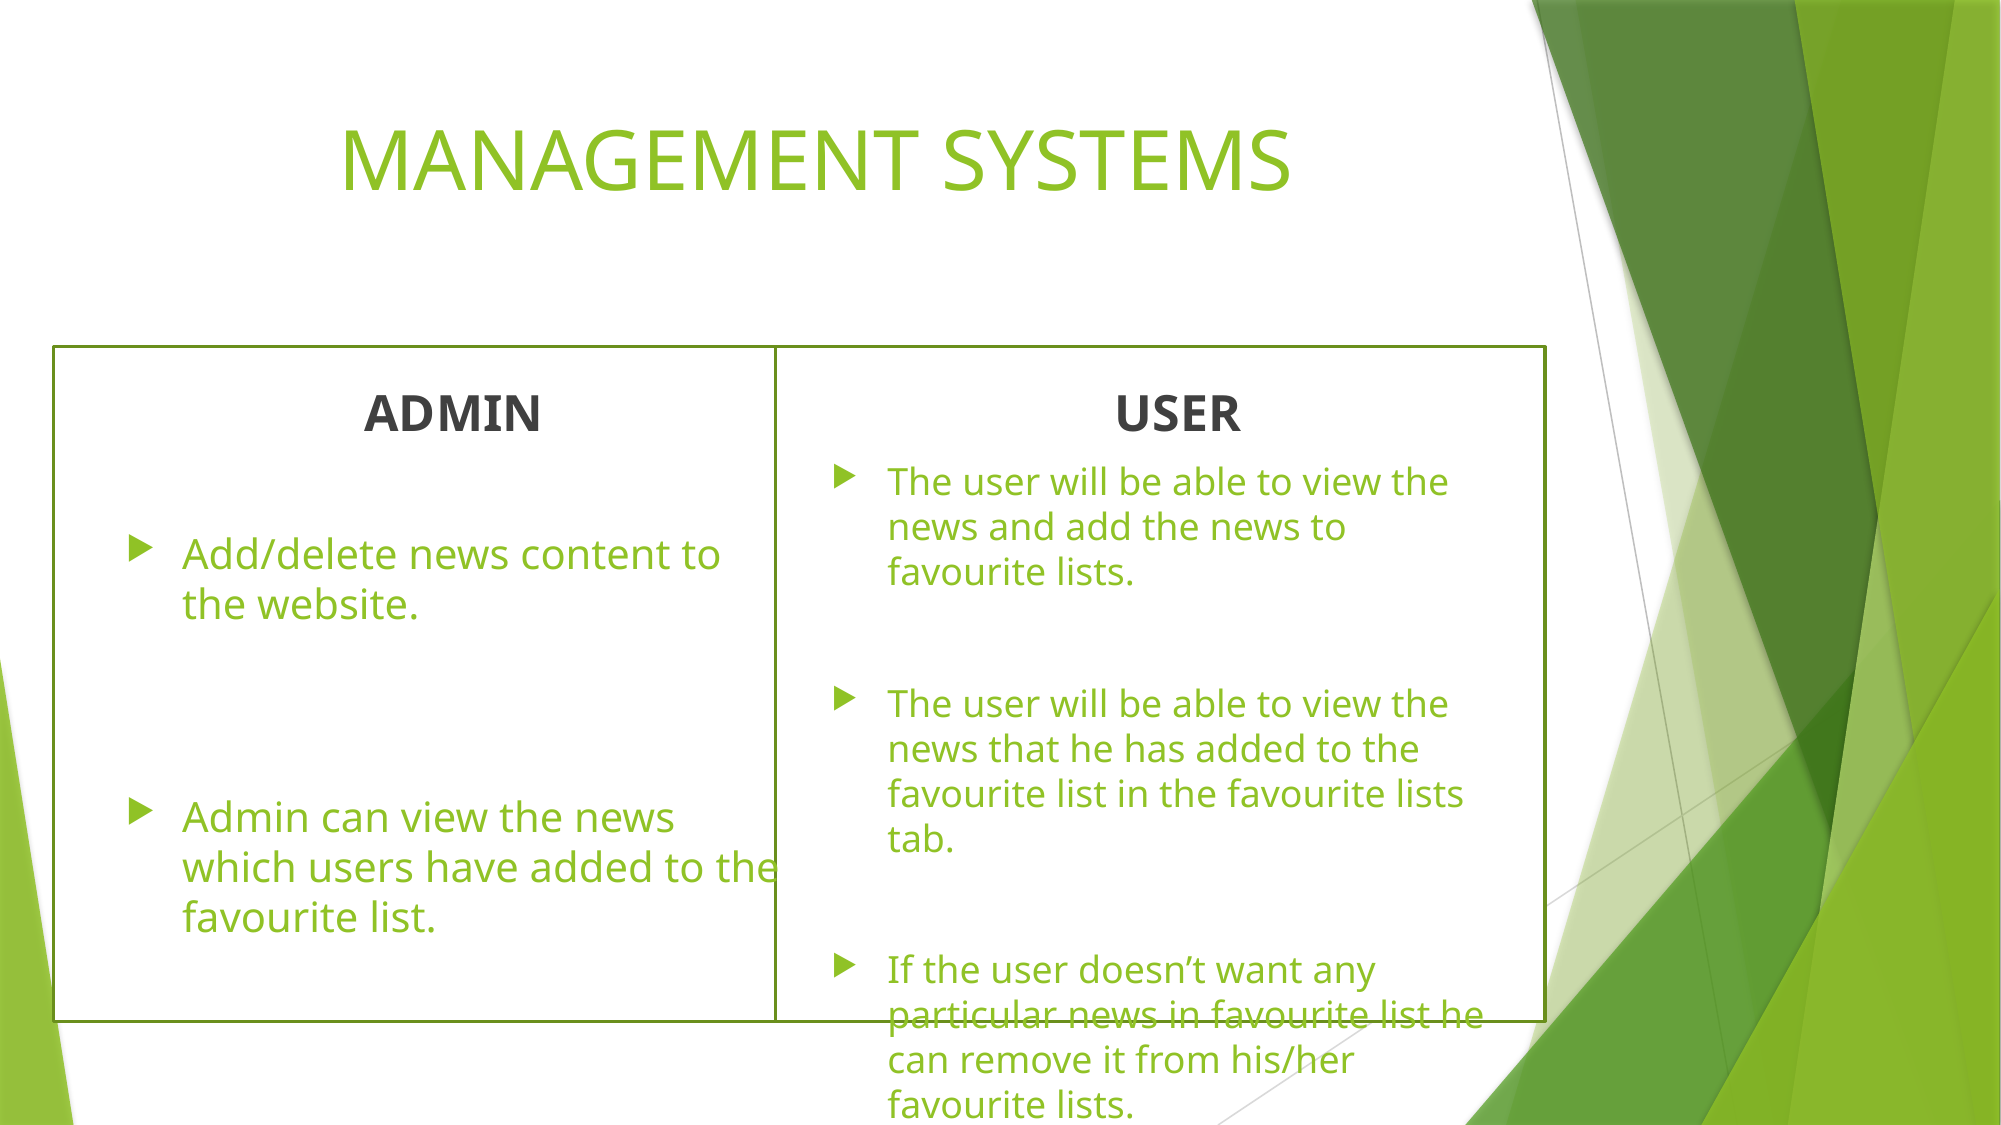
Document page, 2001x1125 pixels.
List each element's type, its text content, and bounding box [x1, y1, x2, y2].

list ADMIN [110, 354, 798, 448]
text_box [52, 345, 777, 1023]
list The user will be able to view the news and add the news to favourite lists. The user will be able to view the news that he has added to the favourite list in the favourite lists tab. If the user doesn’t want any particular news in favourite list he can remove it from his/her favourite lists. [816, 384, 1503, 927]
title MANAGEMENT SYSTEMS [111, 99, 1522, 317]
text_box [777, 345, 1547, 1023]
list Add/delete news content to the website. Admin can view the news which users have added to the favourite list. [110, 448, 798, 991]
list USER [834, 354, 1522, 449]
